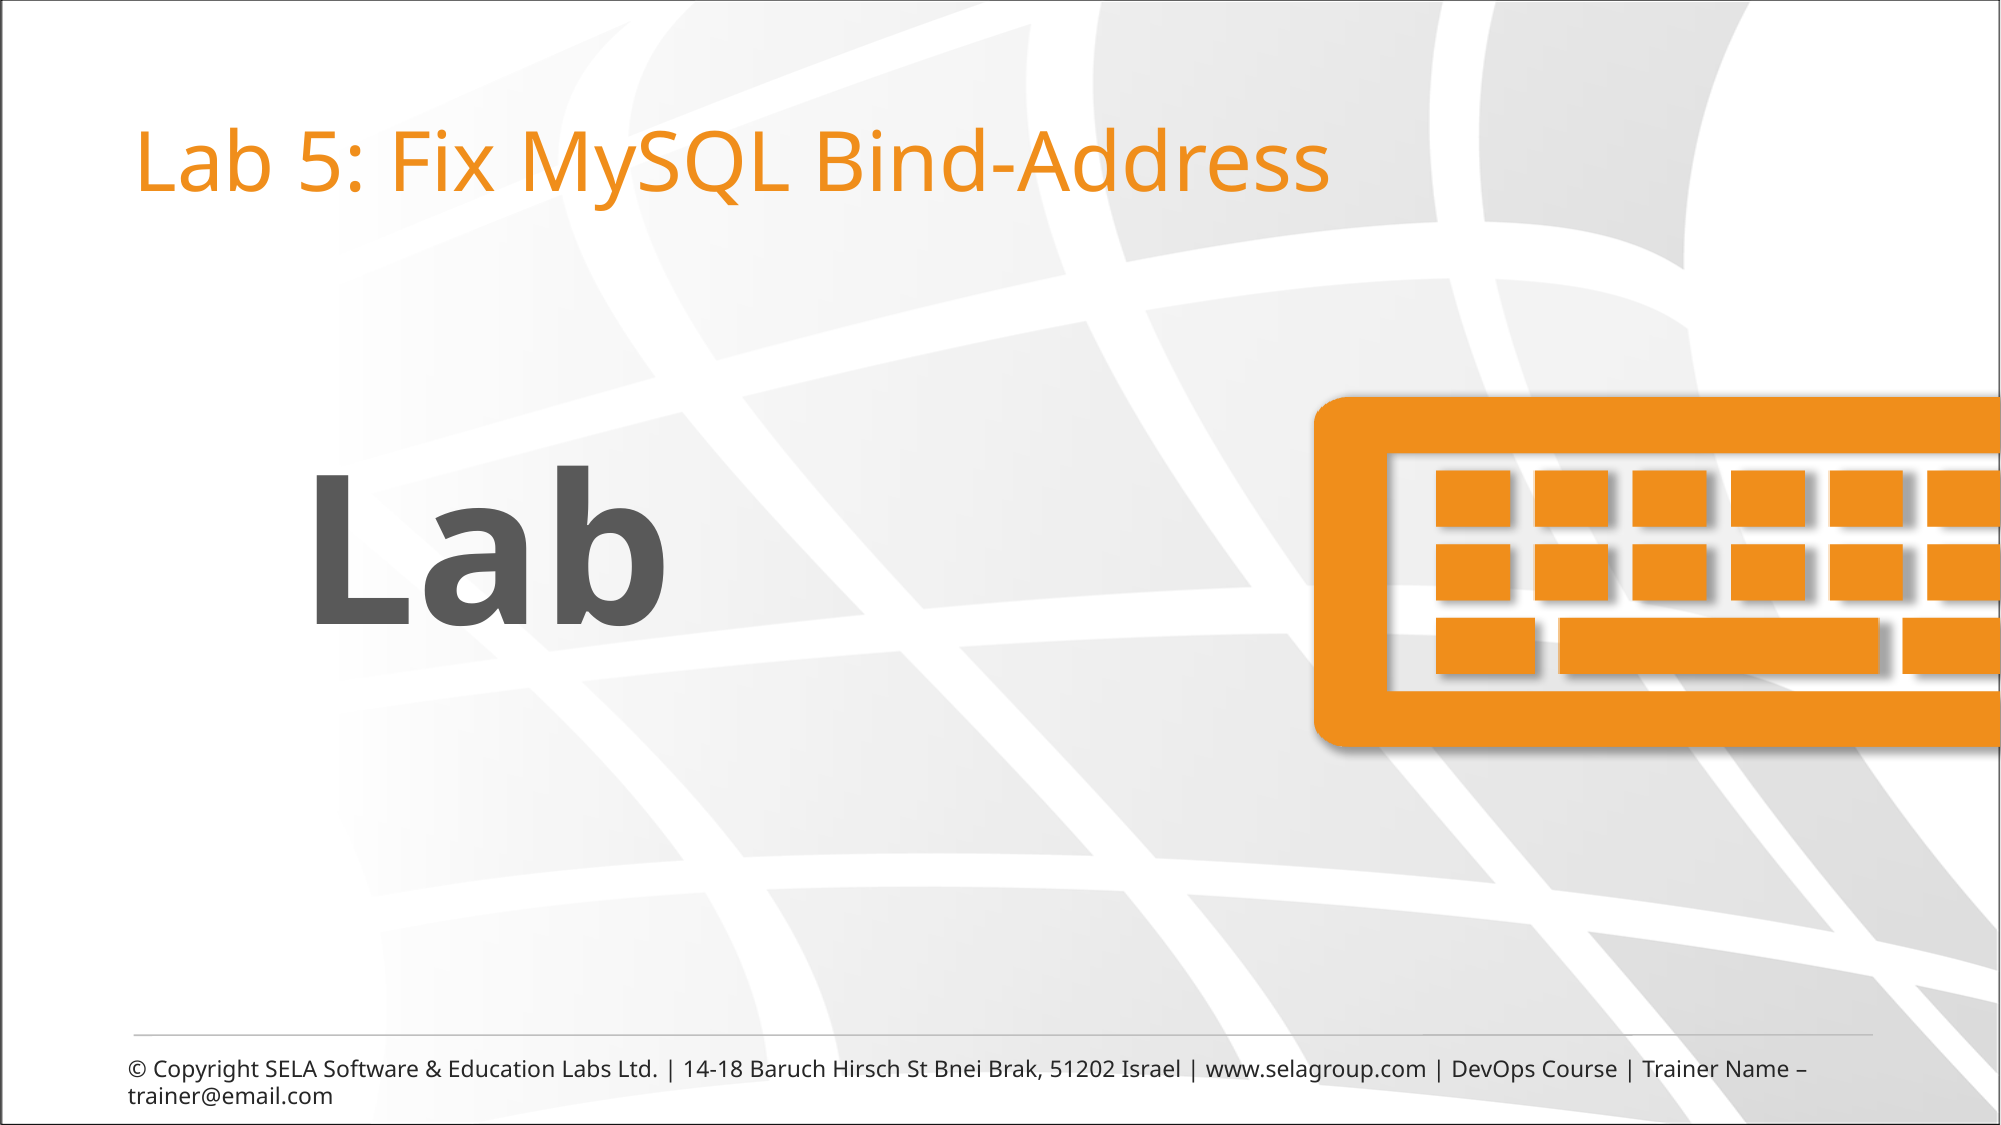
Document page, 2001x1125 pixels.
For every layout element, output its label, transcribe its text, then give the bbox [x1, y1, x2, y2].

picture [0, 0, 2001, 1125]
title Lab 5: Fix MySQL Bind-Address [133, 78, 1882, 245]
text_box © Copyright SELA Software & Education Labs Ltd. | 14-18 Baruch Hirsch St Bnei Brak, 51202 Israel | www.selagroup.com | DevOps Course | Trainer Name – trainer@email.com [125, 1054, 1886, 1110]
